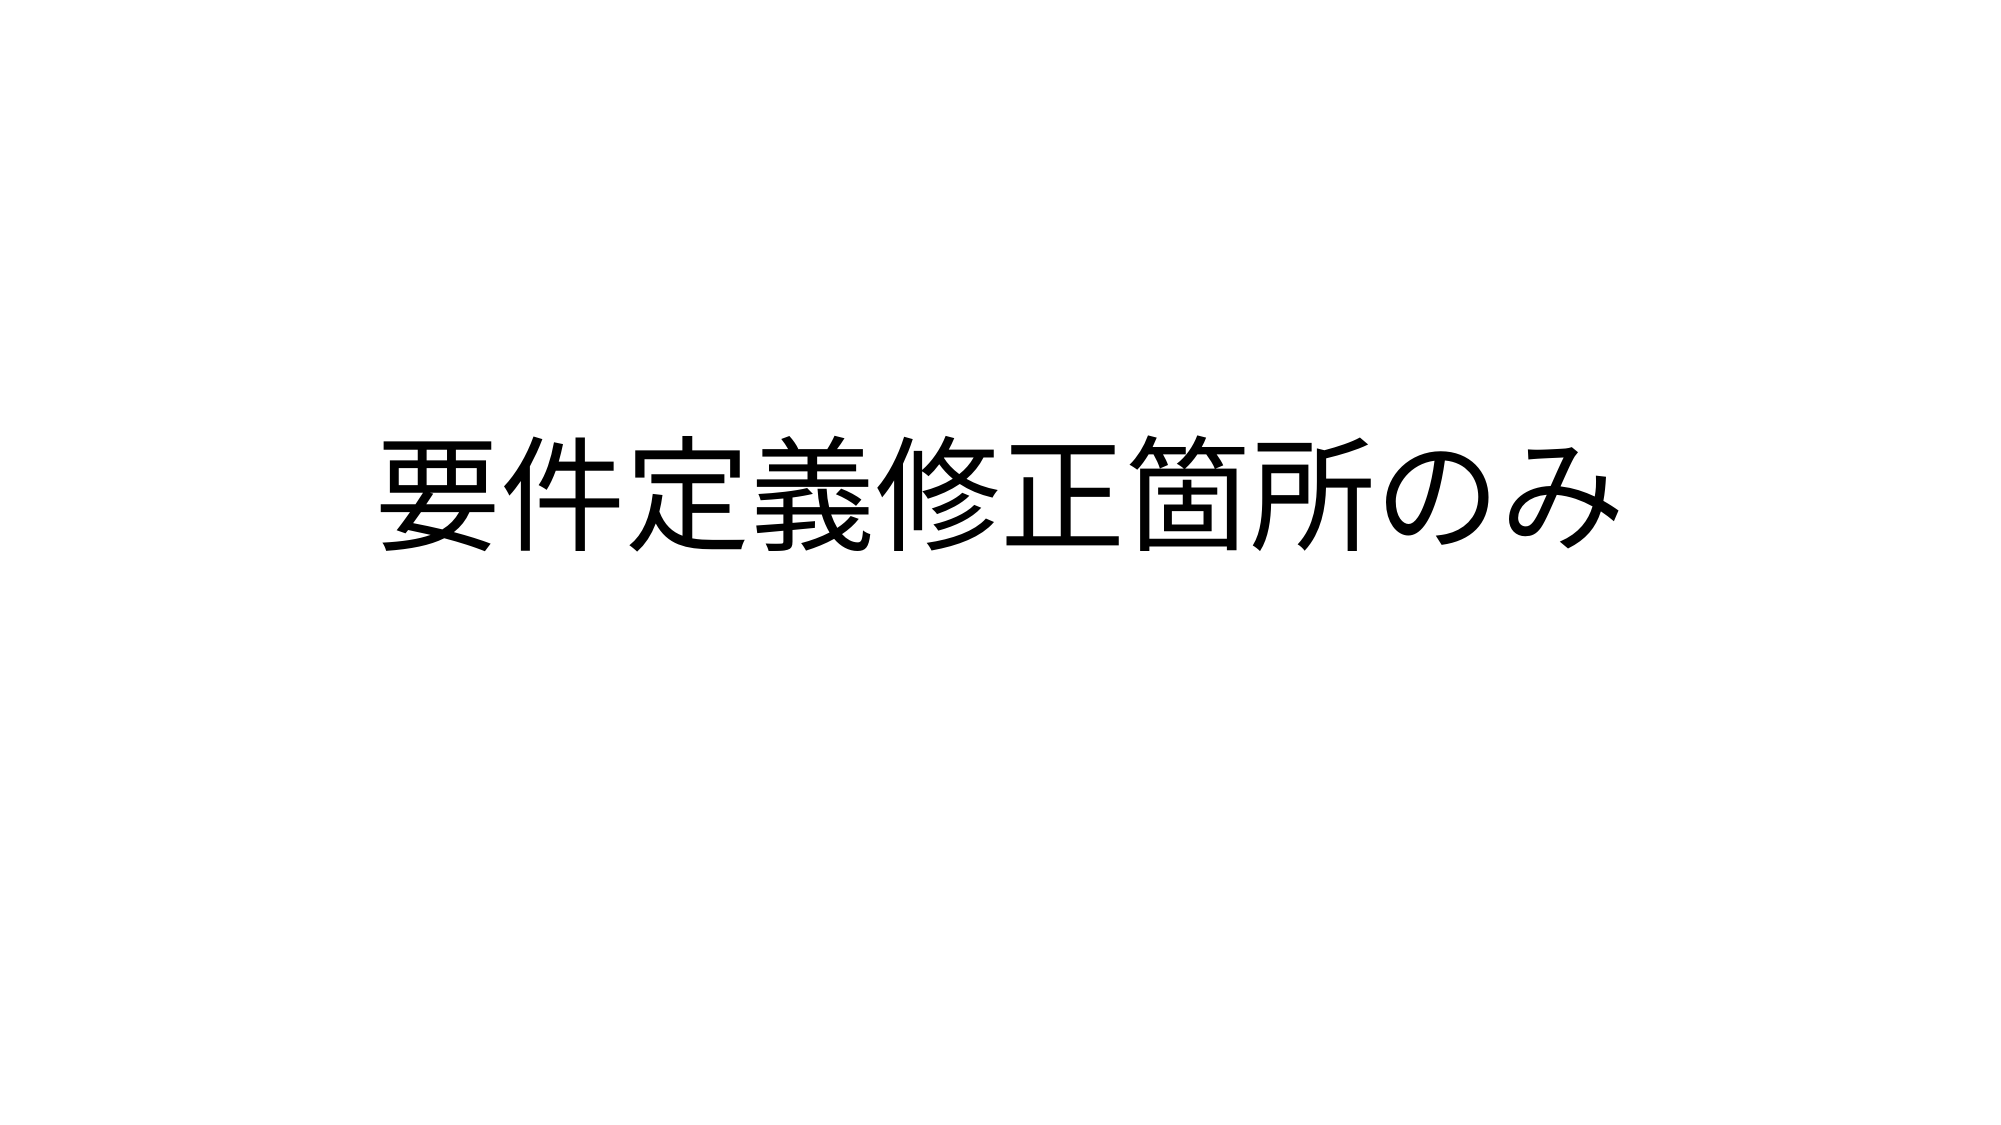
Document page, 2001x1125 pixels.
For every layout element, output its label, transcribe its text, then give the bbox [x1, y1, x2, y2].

title 要件定義修正箇所のみ [249, 184, 1750, 576]
